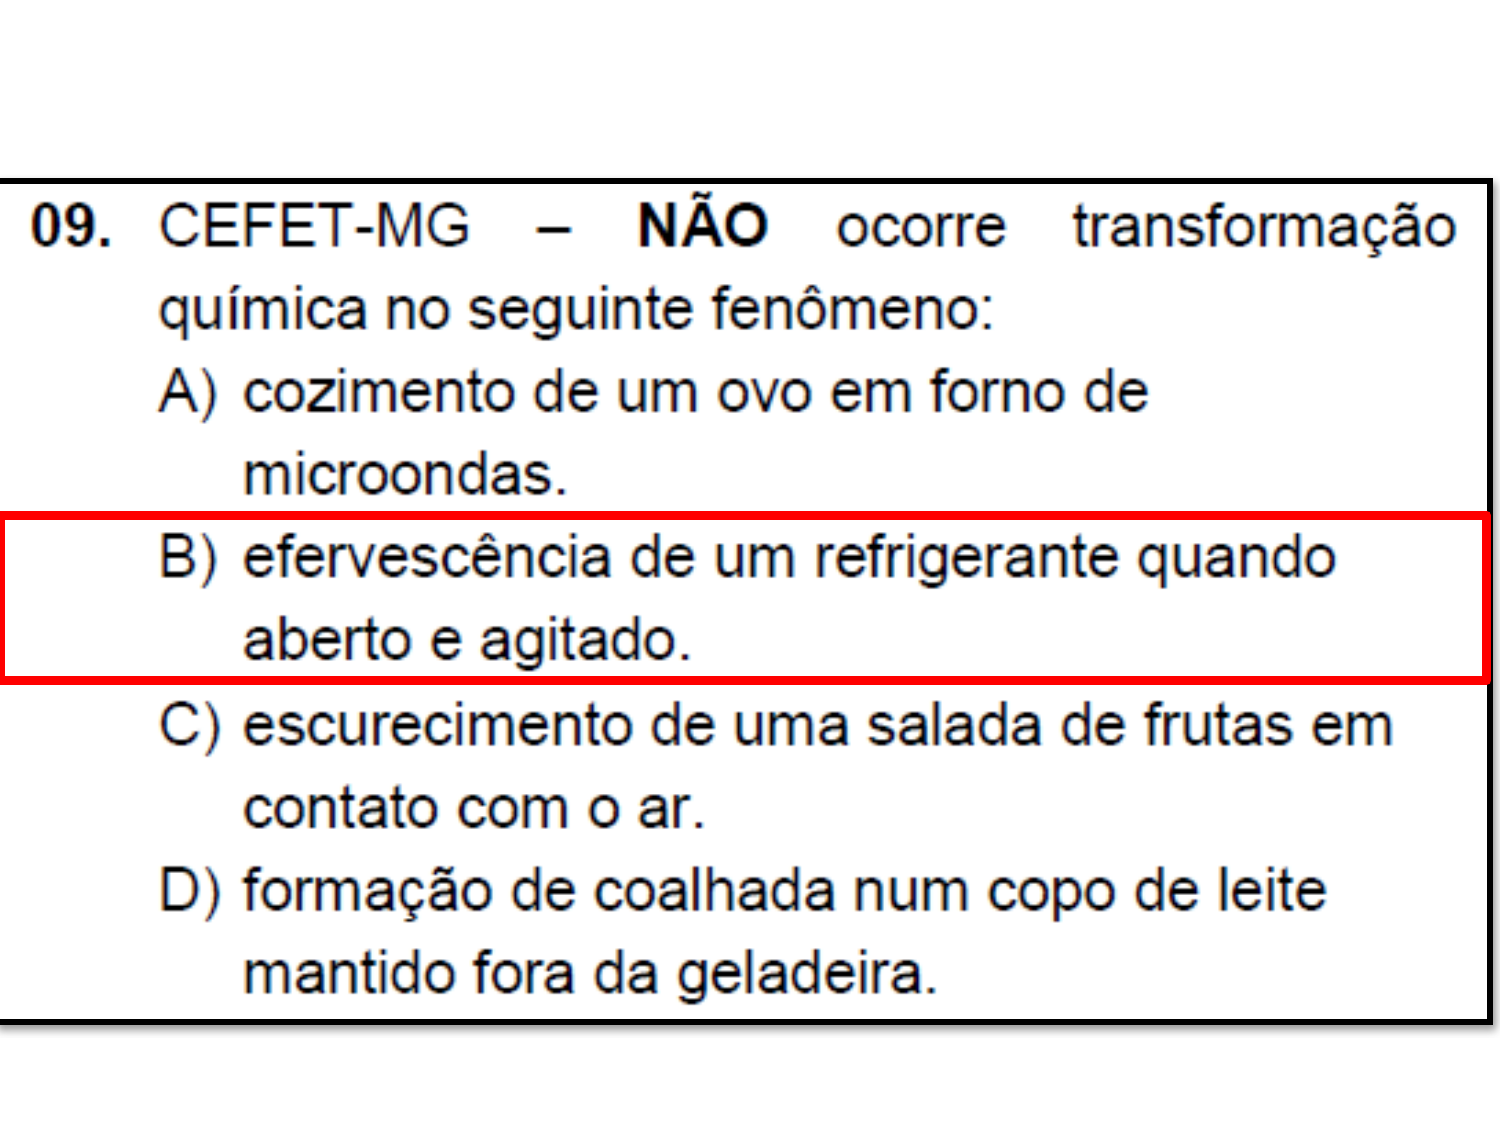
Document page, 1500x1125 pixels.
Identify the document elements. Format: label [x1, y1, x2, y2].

picture [0, 184, 1487, 1019]
